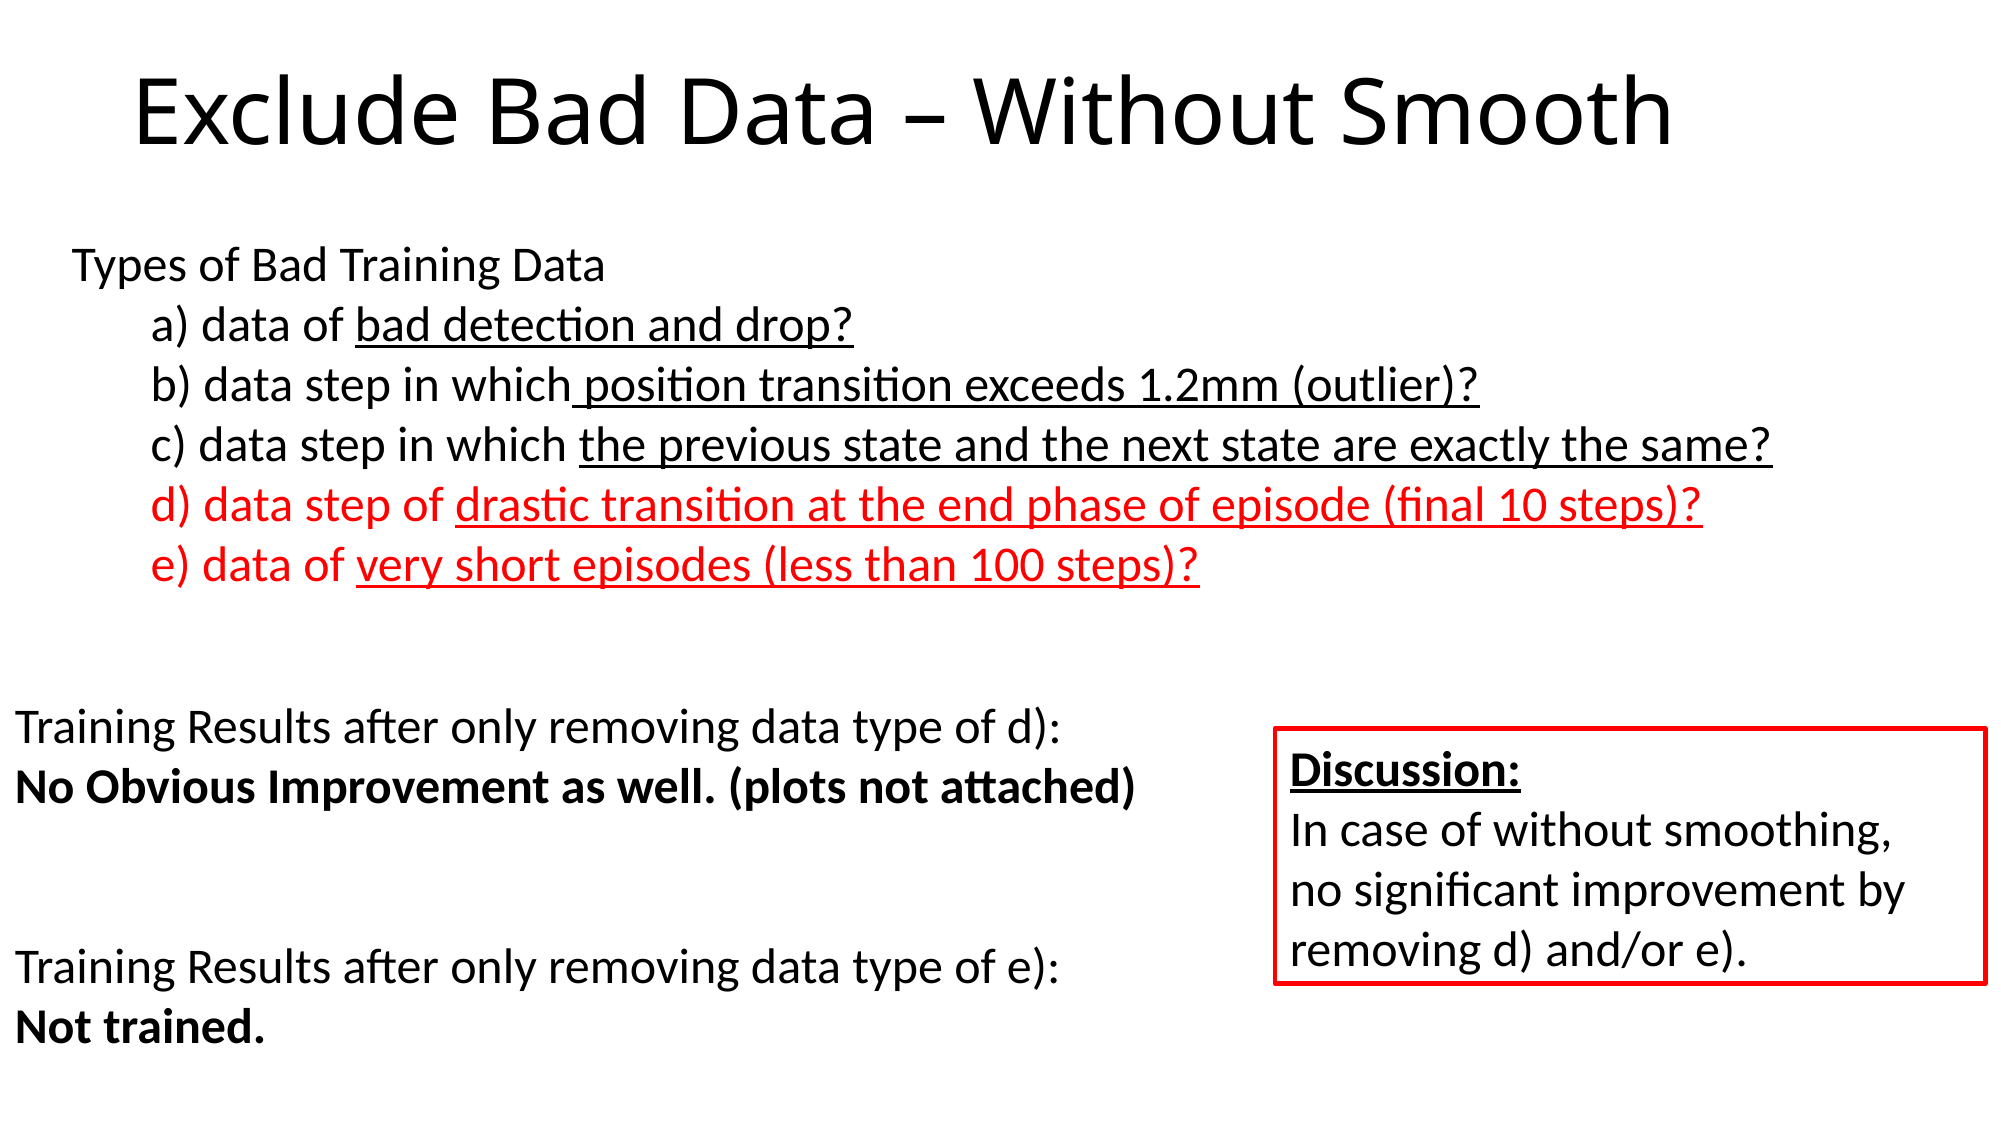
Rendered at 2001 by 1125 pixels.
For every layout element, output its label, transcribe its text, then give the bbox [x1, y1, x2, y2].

title Exclude Bad Data – Without Smooth [115, 6, 1841, 224]
text_box Training Results after only removing data type of d): No Obvious Improvement as well. (plots not attached) Training Results after only removing data type of e): Not trained. [0, 685, 1170, 1121]
text_box Types of Bad Training Data a) data of bad detection and drop? b) data step in which position transition exceeds 1.2mm (outlier)? c) data step in which the previous state and the next state are exactly the same? d) data step of drastic transition at the end phase of episode (final 10 steps)? e) data of very short episodes (less than 100 steps)? [56, 224, 2000, 599]
text_box Discussion: In case of without smoothing, no significant improvement by removing d) and/or e). [1275, 728, 1986, 984]
